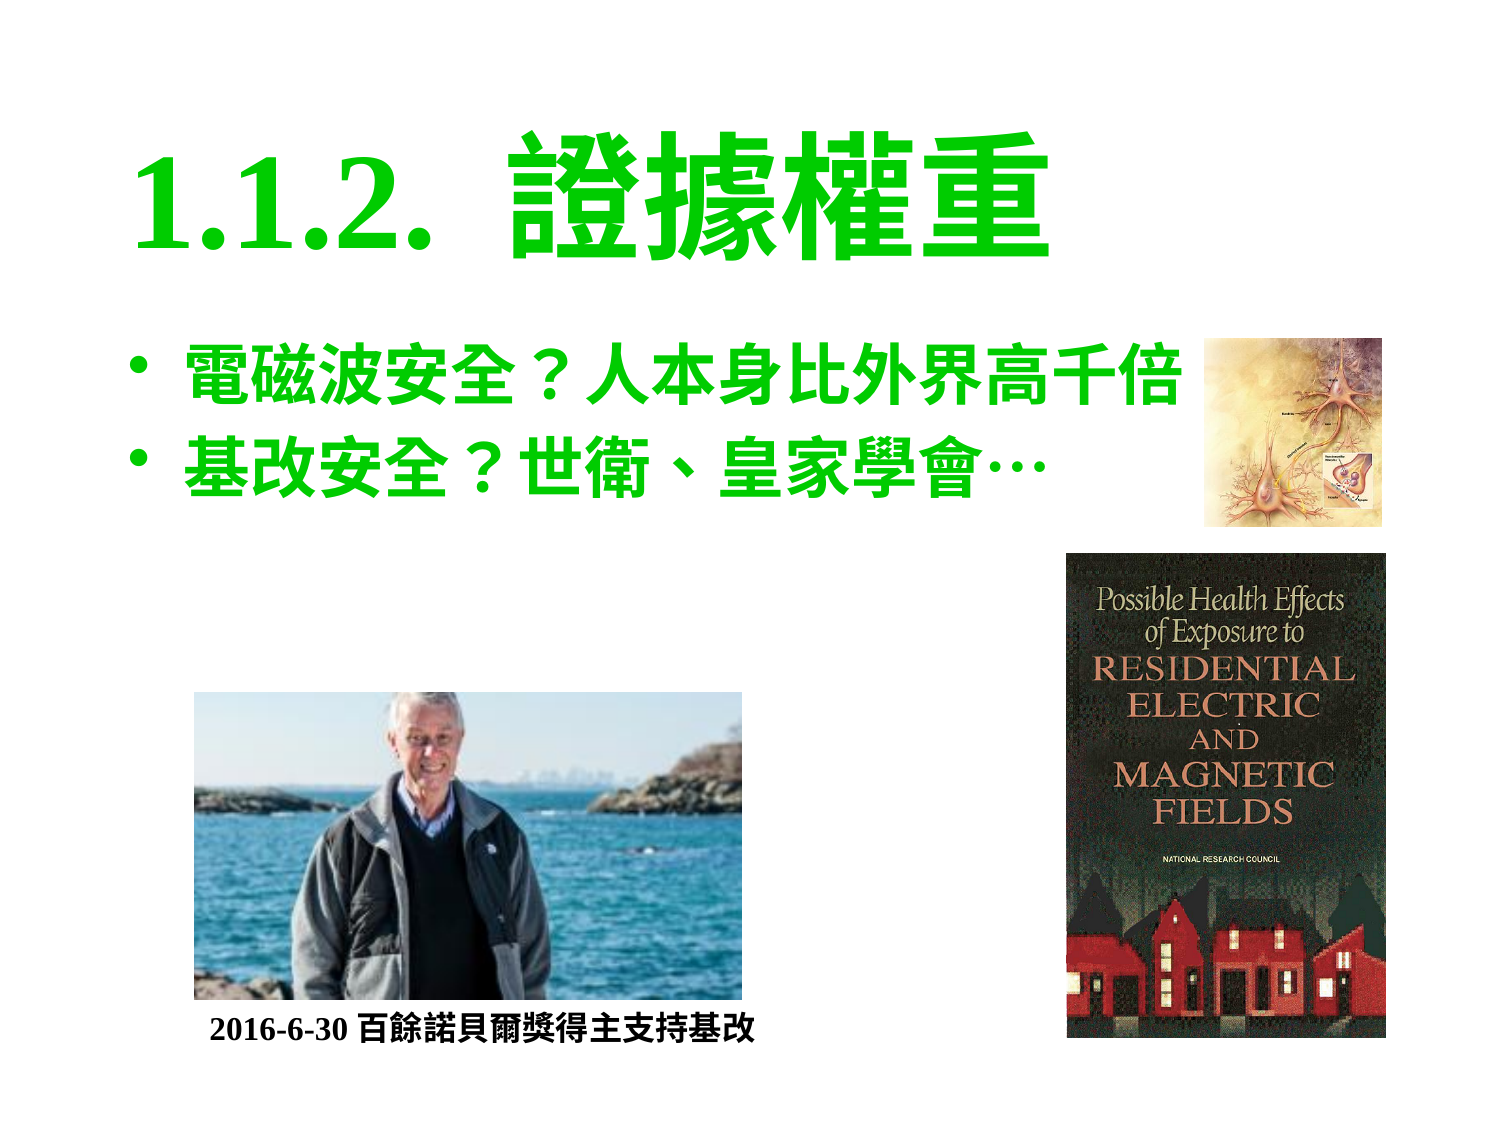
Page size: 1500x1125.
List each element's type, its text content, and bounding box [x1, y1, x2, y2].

picture [1204, 338, 1382, 527]
picture [194, 691, 742, 1001]
picture [1066, 552, 1387, 1038]
title 1.1.2. 證據權重 [112, 99, 1388, 288]
list 電磁波安全？人本身比外界高千倍 基改安全？世衛、皇家學會… [112, 324, 1388, 1000]
text_box 2016-6-30百餘諾貝爾獎得主支持基改 [194, 999, 798, 1055]
